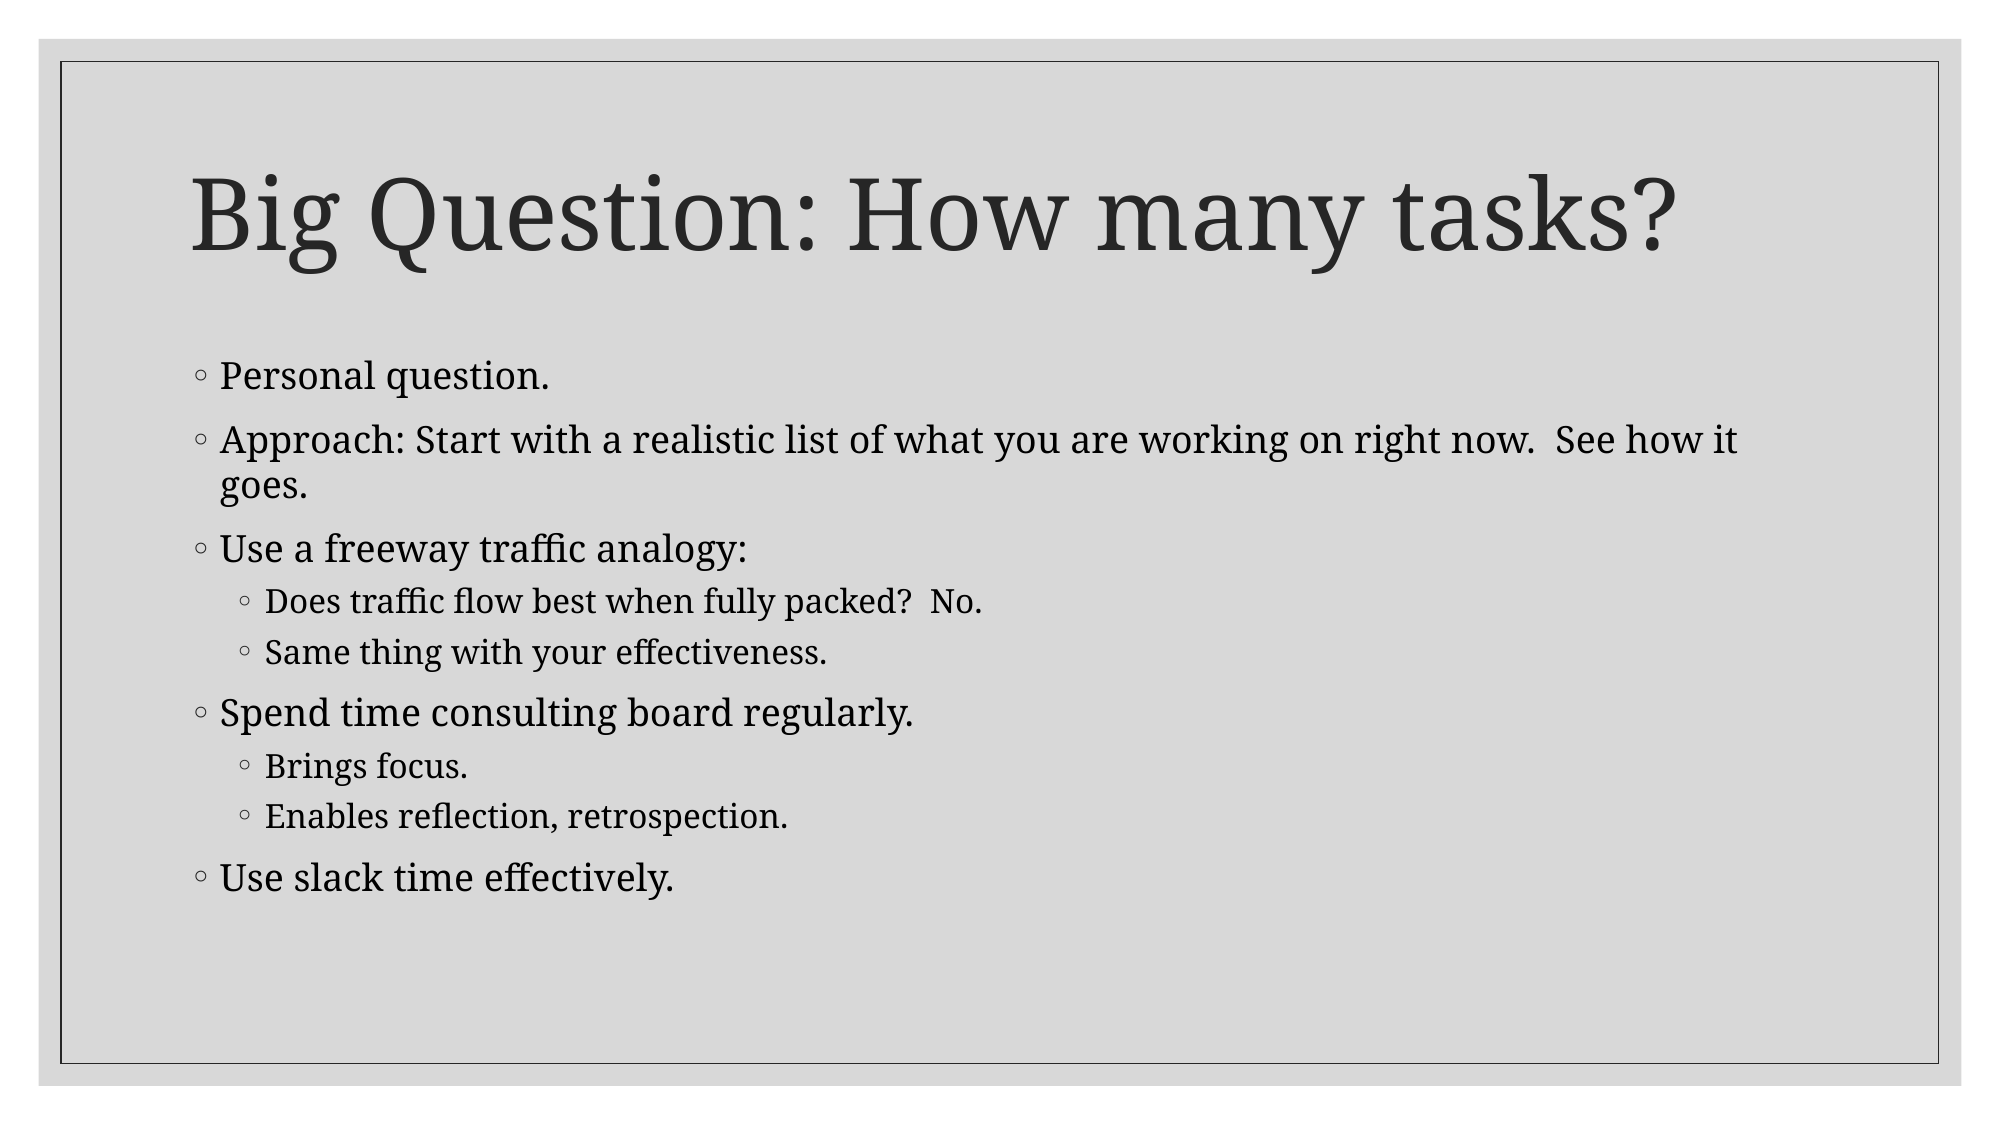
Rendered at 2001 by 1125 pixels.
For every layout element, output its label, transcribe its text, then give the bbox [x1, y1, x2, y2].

list Personal question. Approach: Start with a realistic list of what you are working on right now. See how it goes. Use a freeway traffic analogy: Does traffic flow best when fully packed? No. Same thing with your effectiveness. Spend time consulting board regularly. Brings focus. Enables reflection, retrospection. Use slack time effectively. [174, 345, 1825, 977]
title Big Question: How many tasks? [174, 105, 1825, 331]
